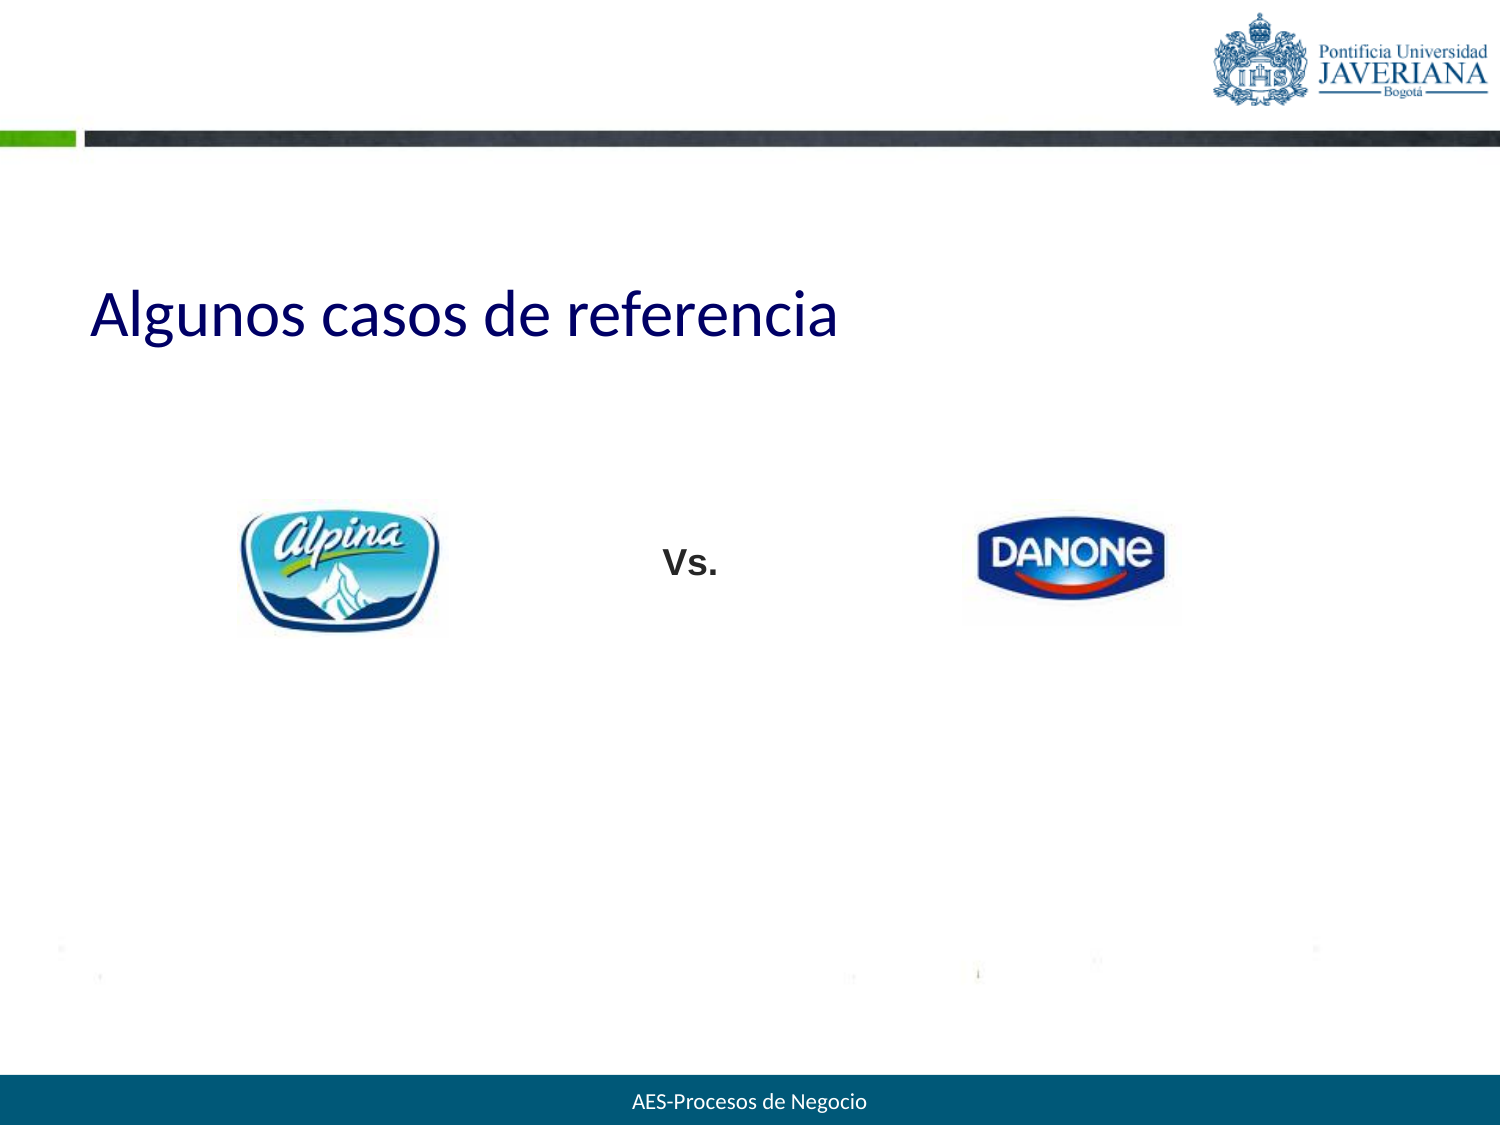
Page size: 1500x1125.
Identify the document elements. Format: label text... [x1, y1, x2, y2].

text_box Vs. [647, 530, 734, 591]
list Algunos casos de referencia [74, 262, 1426, 1006]
picture [0, 0, 1500, 1074]
